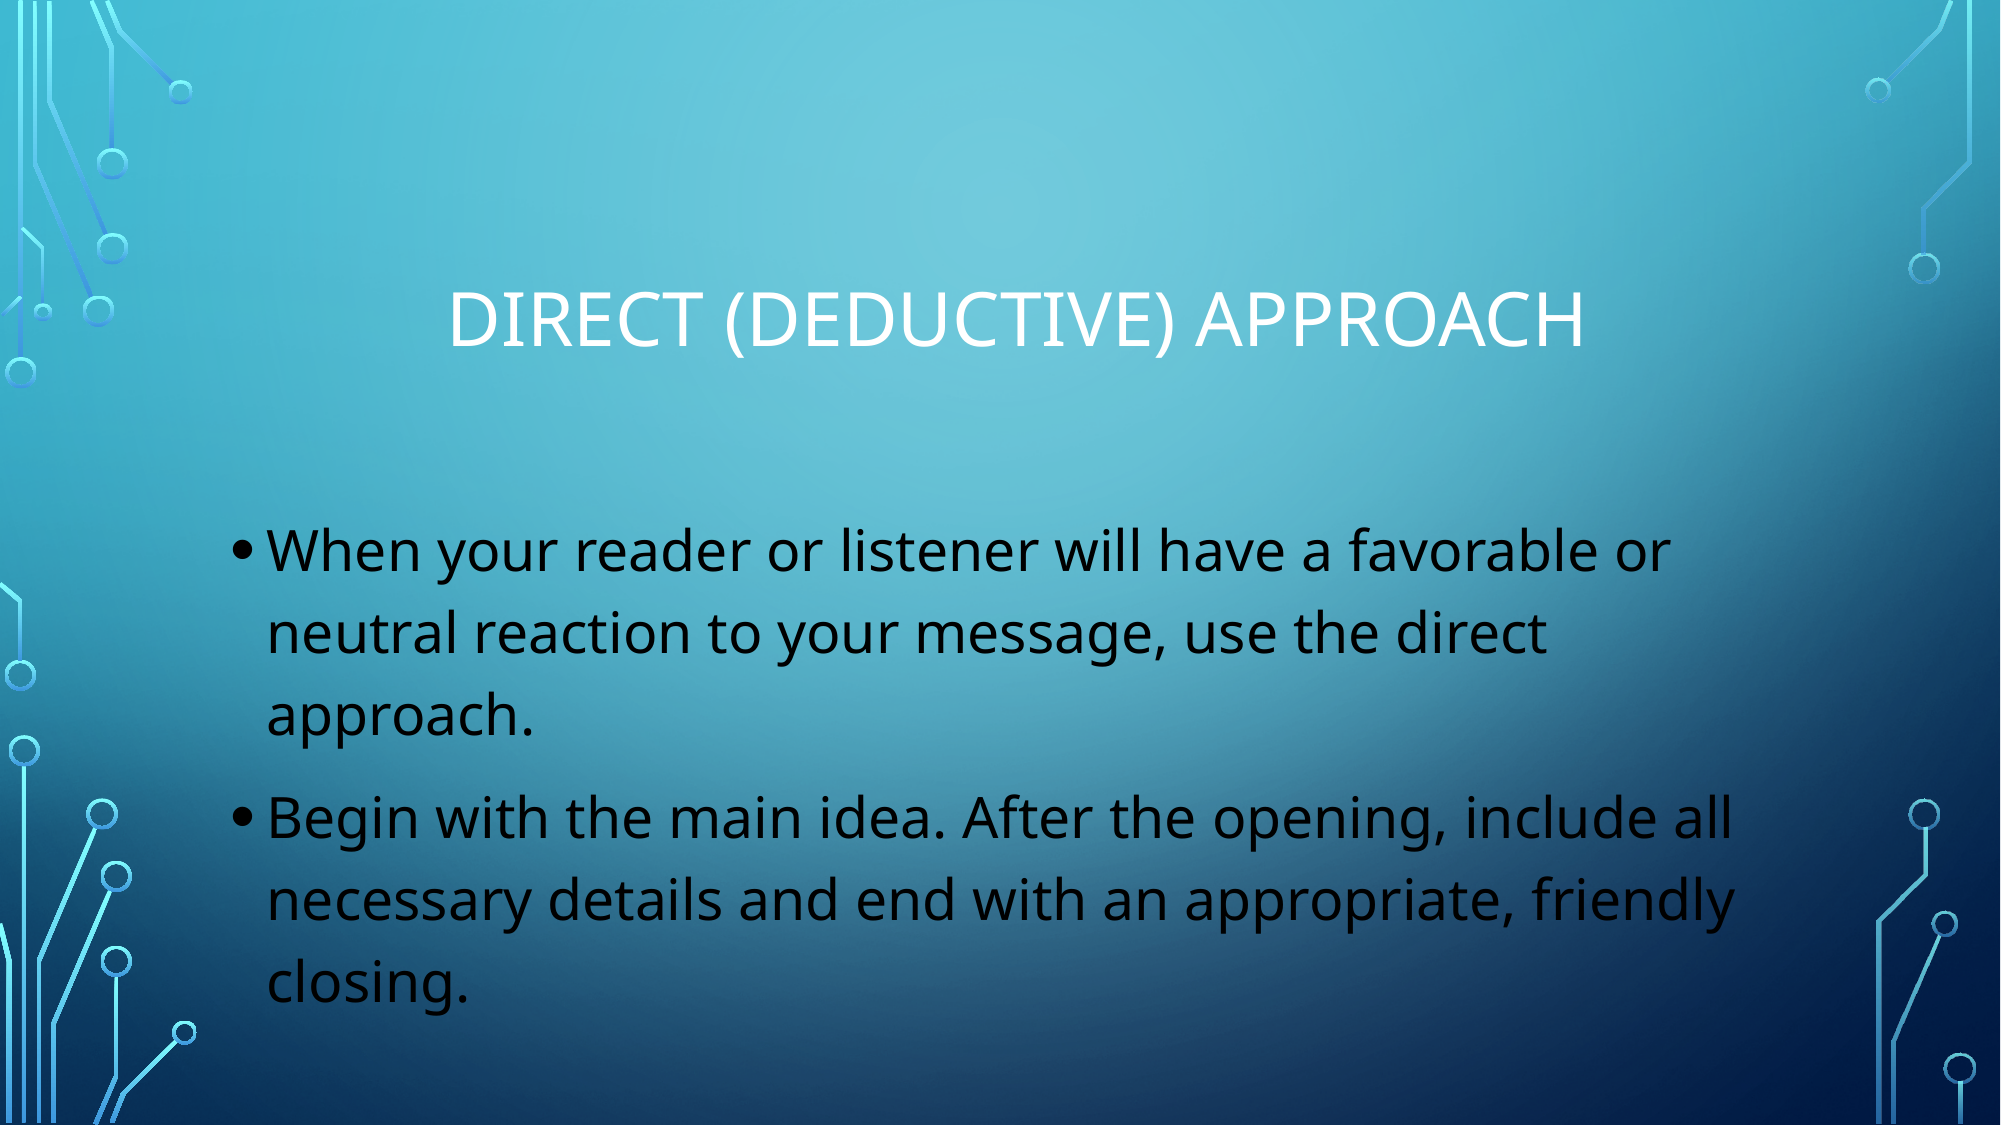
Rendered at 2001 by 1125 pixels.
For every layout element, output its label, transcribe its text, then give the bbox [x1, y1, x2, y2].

list When your reader or listener will have a favorable or neutral reaction to your message, use the direct approach. Begin with the main idea. After the opening, include all necessary details and end with an appropriate, friendly closing. [214, 493, 1840, 1024]
title Direct (deductive) Approach [214, 223, 1840, 421]
